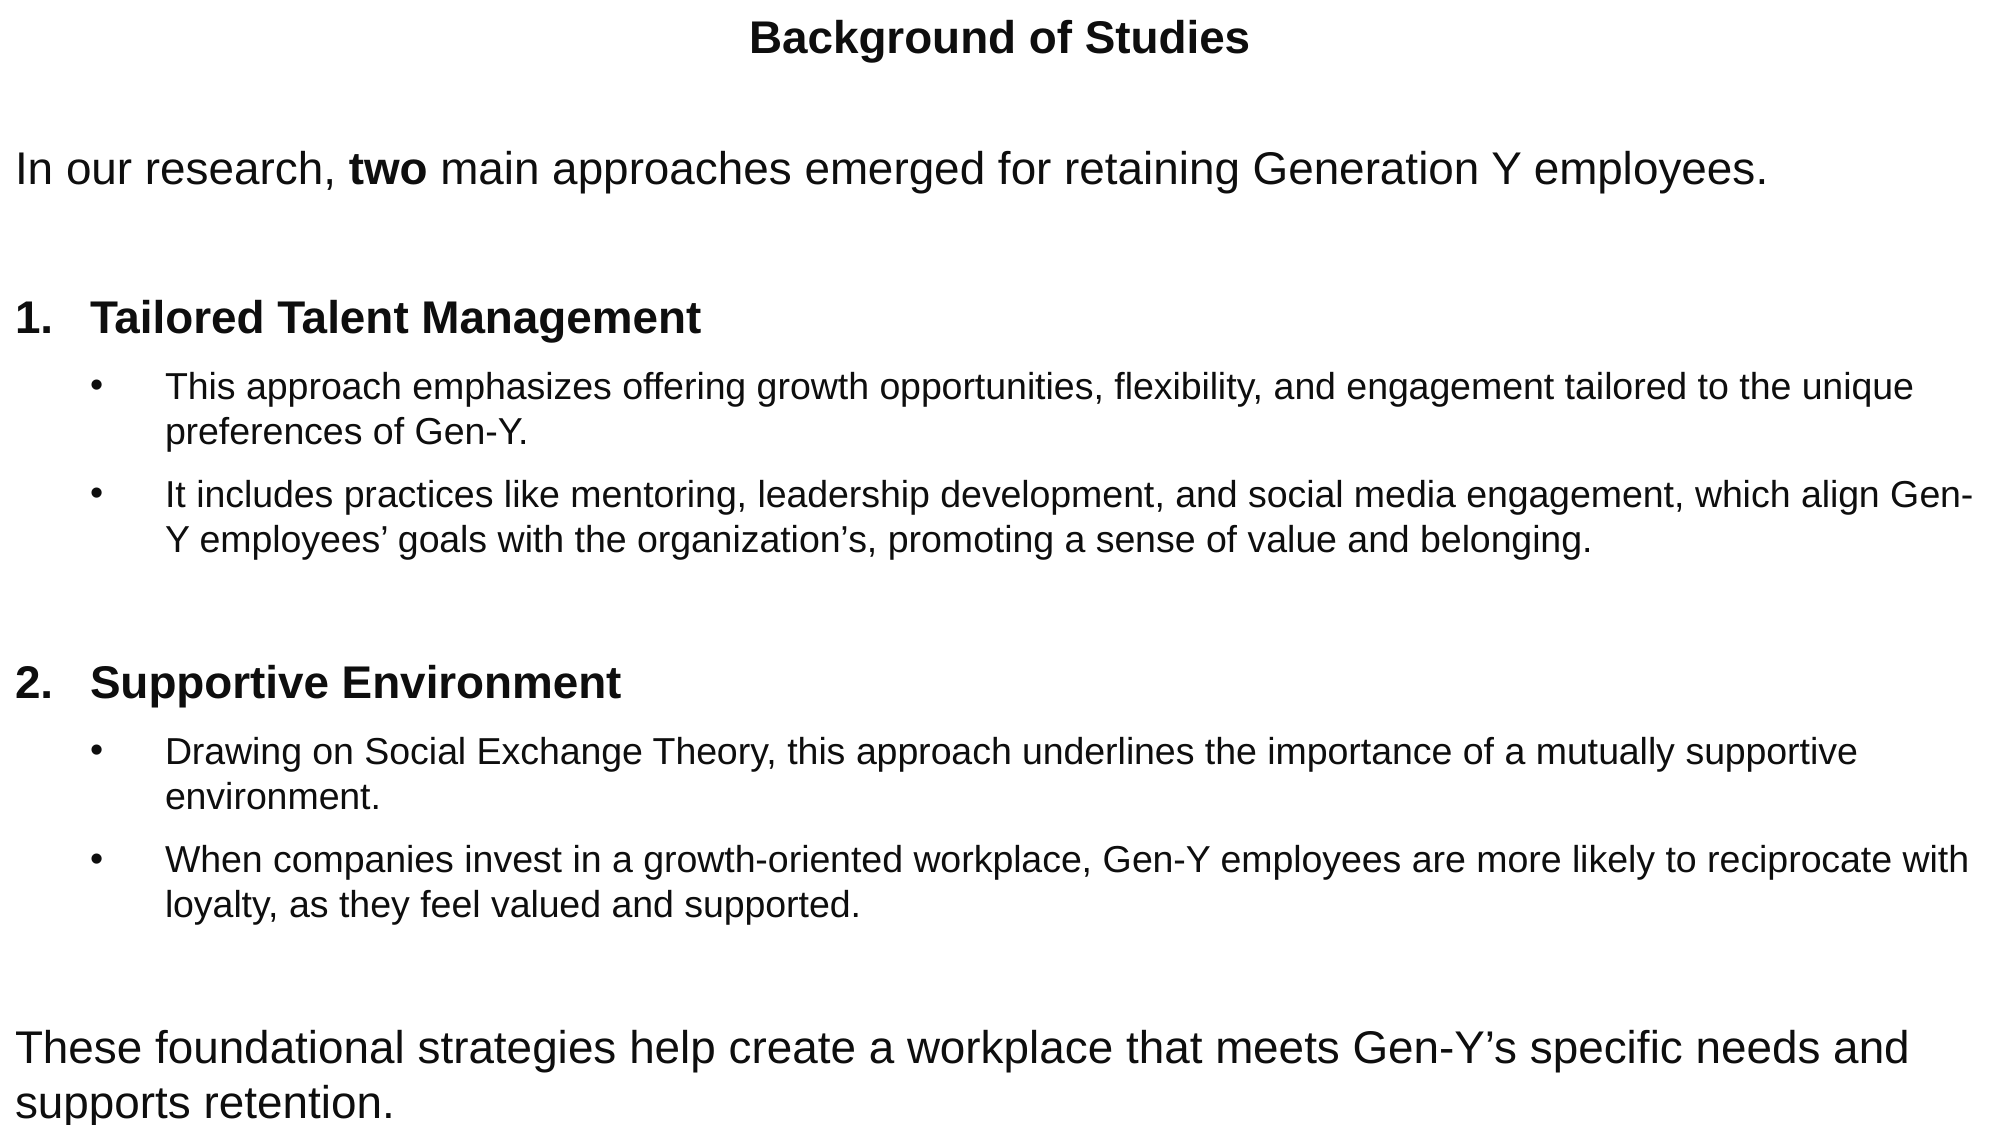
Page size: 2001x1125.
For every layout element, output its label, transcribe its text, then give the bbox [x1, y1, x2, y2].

subtitle Background of Studies In our research, two main approaches emerged for retaining Generation Y employees. Tailored Talent Management This approach emphasizes offering growth opportunities, flexibility, and engagement tailored to the unique preferences of Gen-Y. It includes practices like mentoring, leadership development, and social media engagement, which align Gen-Y employees’ goals with the organization’s, promoting a sense of value and belonging. Supportive Environment Drawing on Social Exchange Theory, this approach underlines the importance of a mutually supportive environment. When companies invest in a growth-oriented workplace, Gen-Y employees are more likely to reciprocate with loyalty, as they feel valued and supported. These foundational strategies help create a workplace that meets Gen-Y’s specific needs and supports retention. [0, 0, 2000, 1007]
